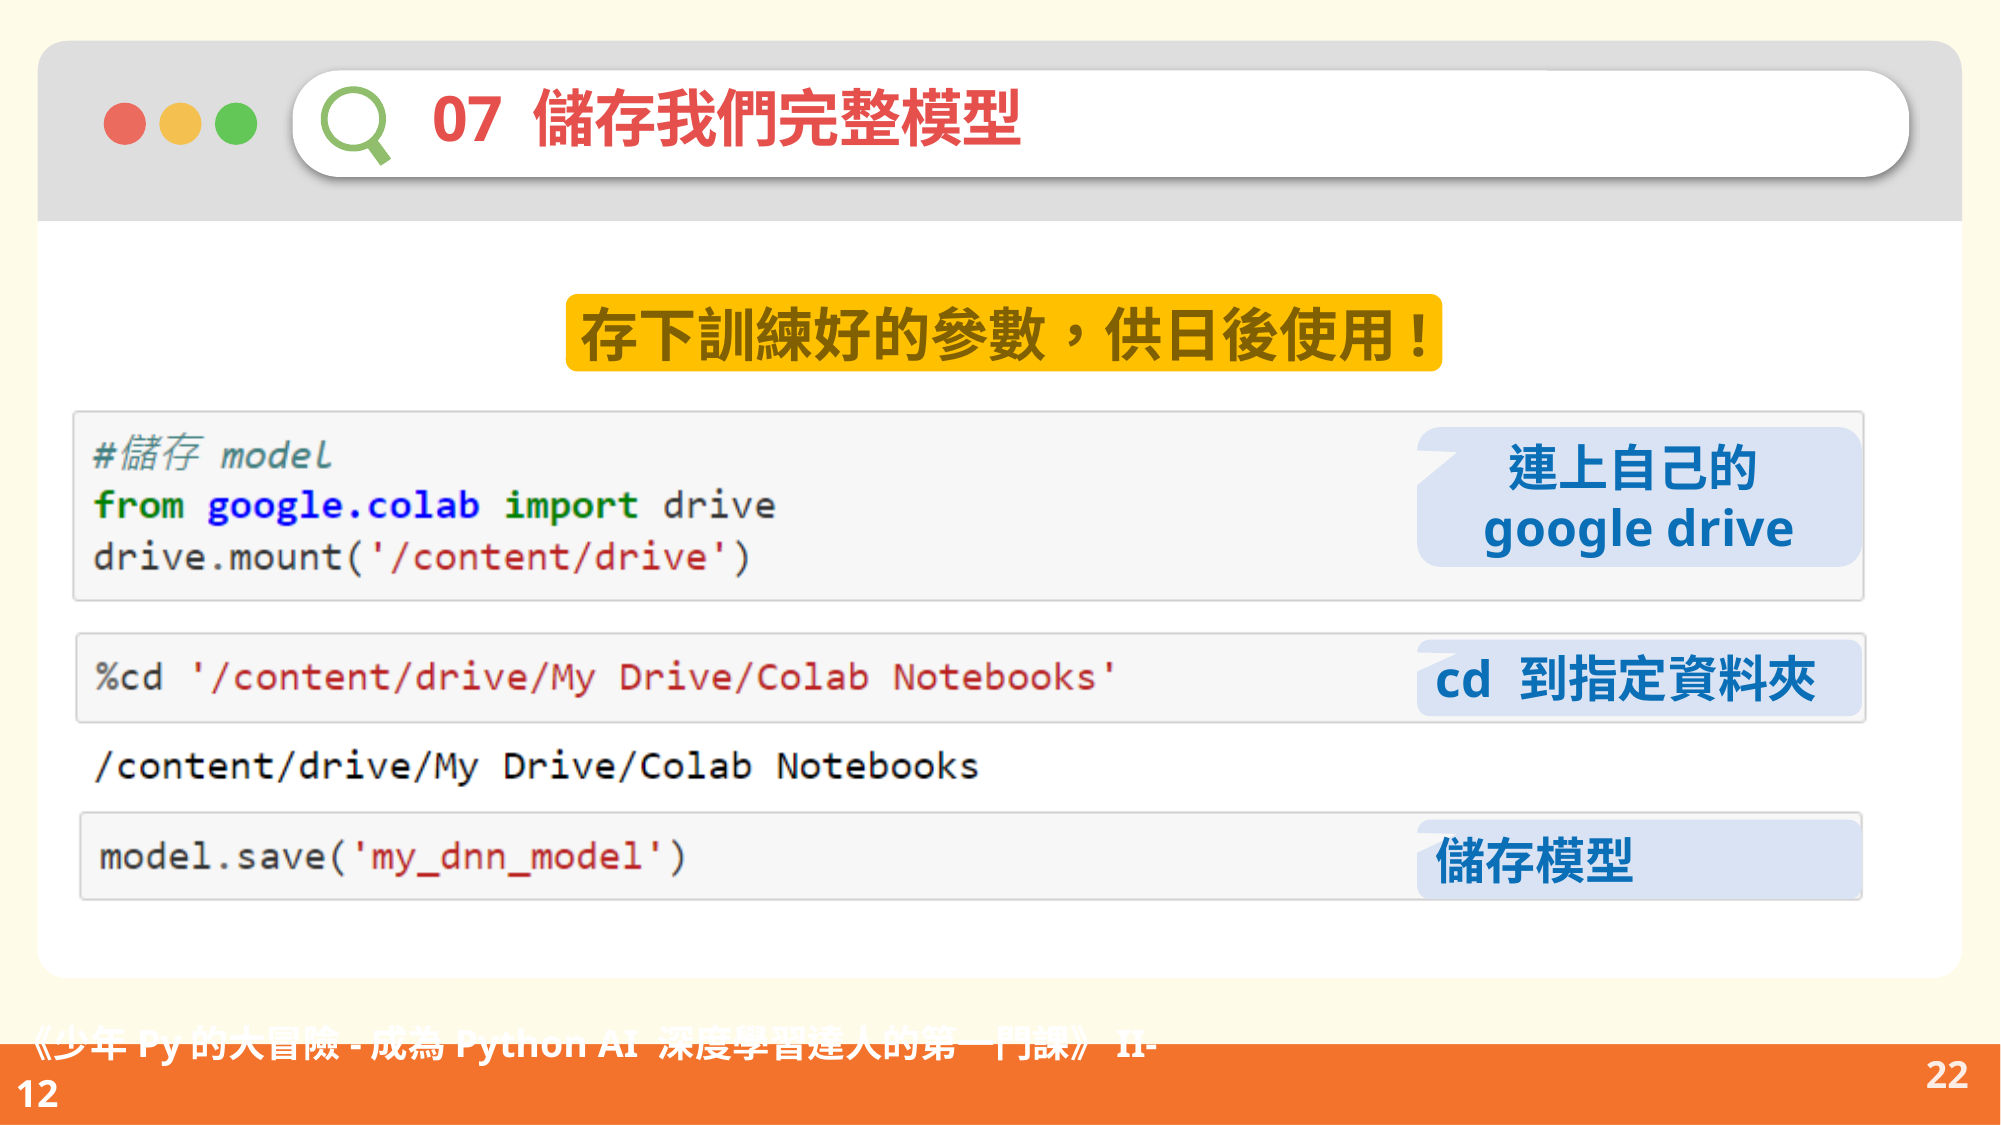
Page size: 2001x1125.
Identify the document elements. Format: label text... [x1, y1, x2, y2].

picture [61, 403, 1874, 607]
picture [68, 806, 1874, 913]
text_box 存下訓練好的參數，供日後使用! [565, 293, 1443, 372]
list 07 儲存我們完整模型 [423, 84, 1874, 163]
slide_number 22 [1912, 1047, 1982, 1111]
picture [68, 623, 1874, 790]
